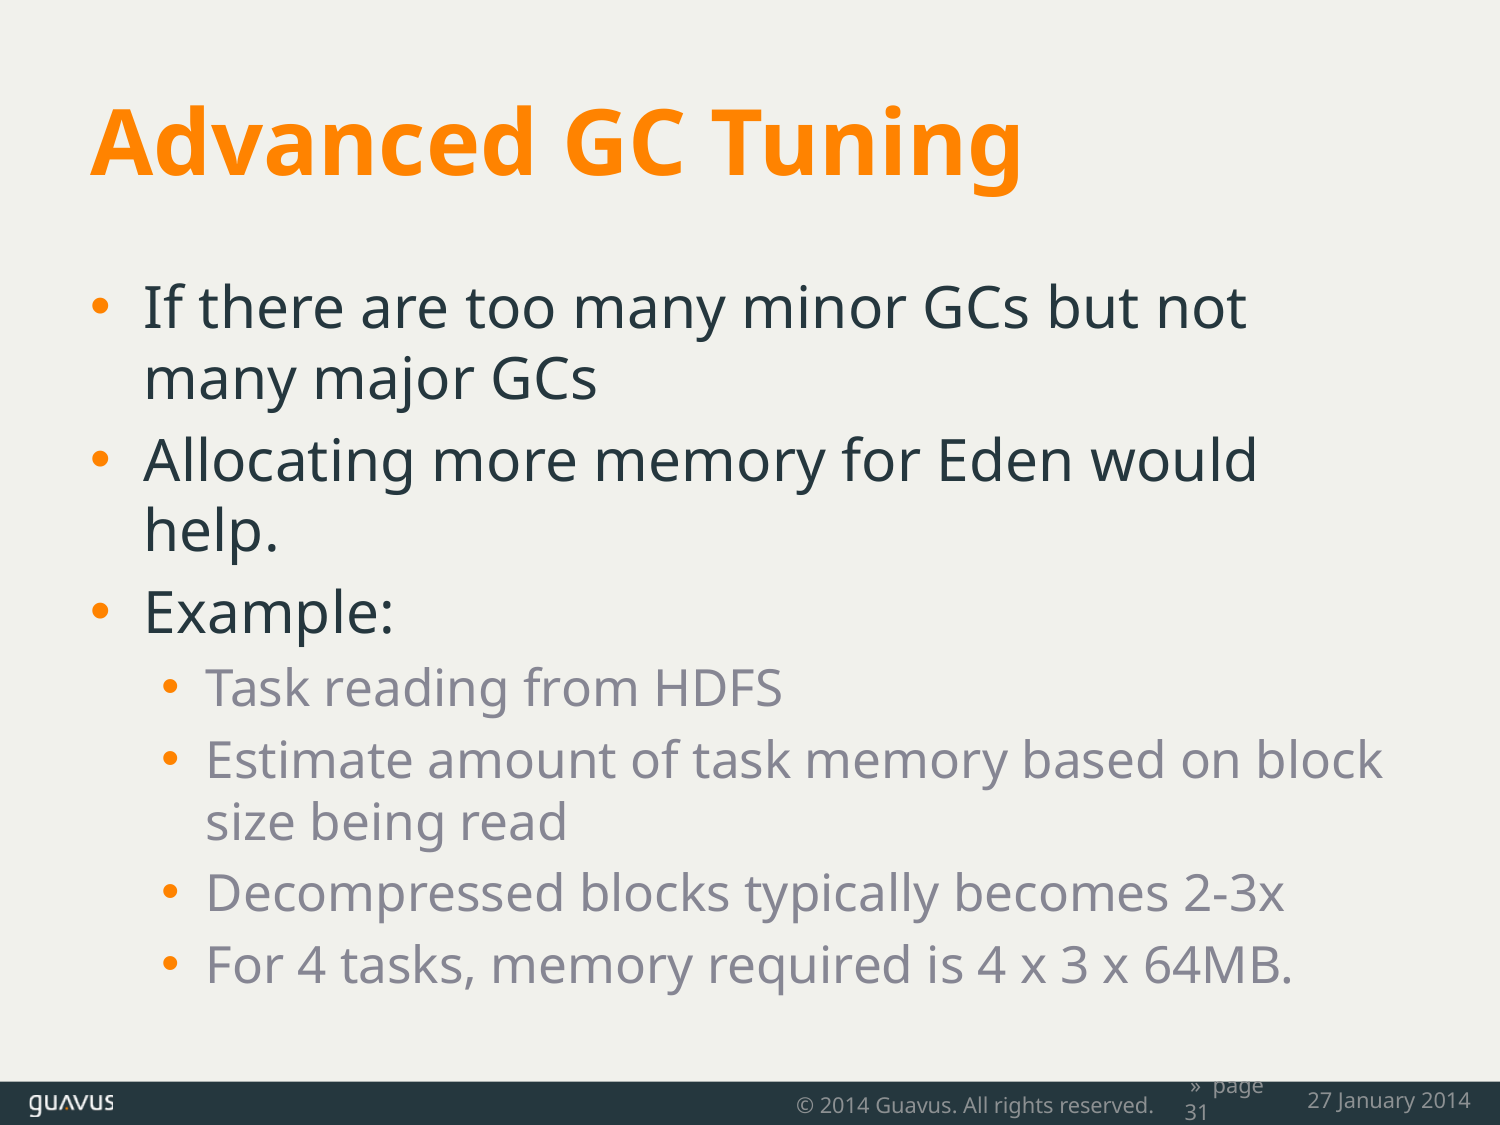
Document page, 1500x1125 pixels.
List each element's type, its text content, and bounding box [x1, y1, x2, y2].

title Advanced GC Tuning [75, 45, 1425, 233]
footer © 2014 Guavus. All rights reserved. [717, 1084, 1170, 1119]
list If there are too many minor GCs but not many major GCs Allocating more memory for Eden would help. Example: Task reading from HDFS Estimate amount of task memory based on block size being read Decompressed blocks typically becomes 2-3x For 4 tasks, memory required is 4 x 3 x 64MB. [75, 262, 1425, 1005]
